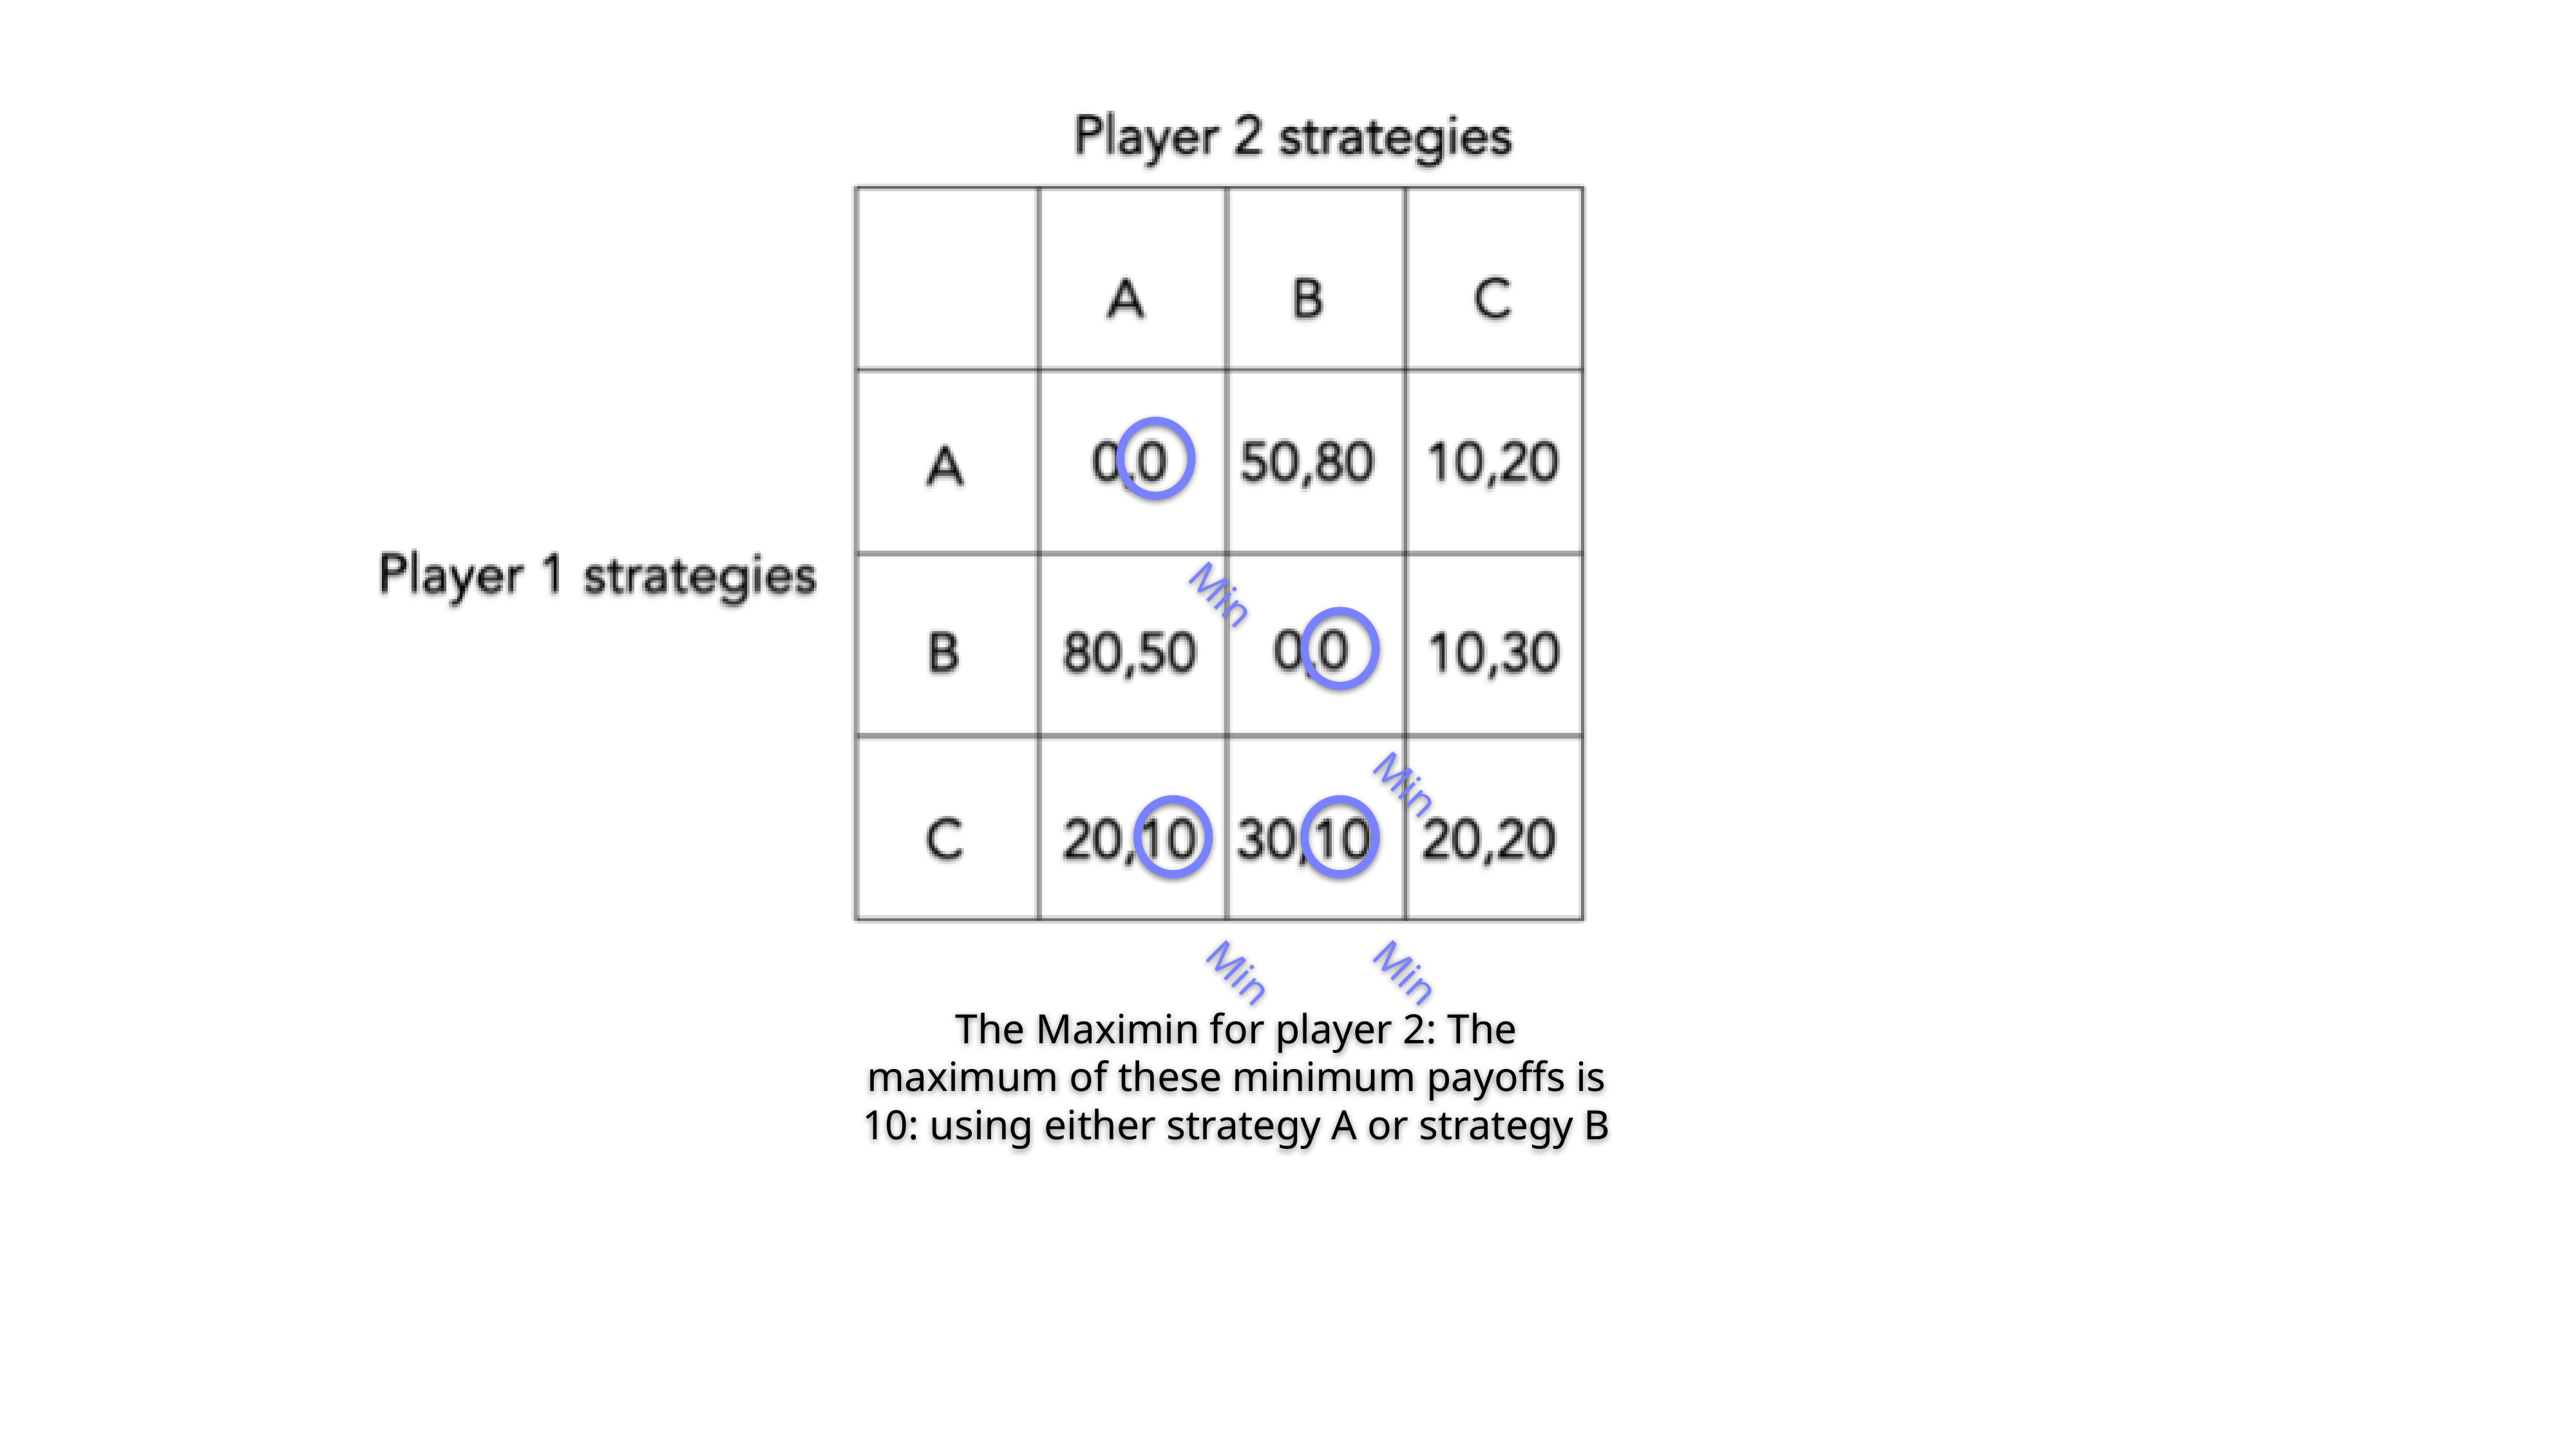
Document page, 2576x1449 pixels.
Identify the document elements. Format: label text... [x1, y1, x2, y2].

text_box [1304, 611, 1475, 799]
picture [353, 95, 1600, 935]
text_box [1137, 799, 1304, 1039]
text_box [1304, 799, 1475, 1039]
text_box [1120, 421, 1291, 661]
text_box The Maximin for player 2: The maximum of these minimum payoffs is 10: using either strategy A or strategy B [851, 998, 1622, 1153]
